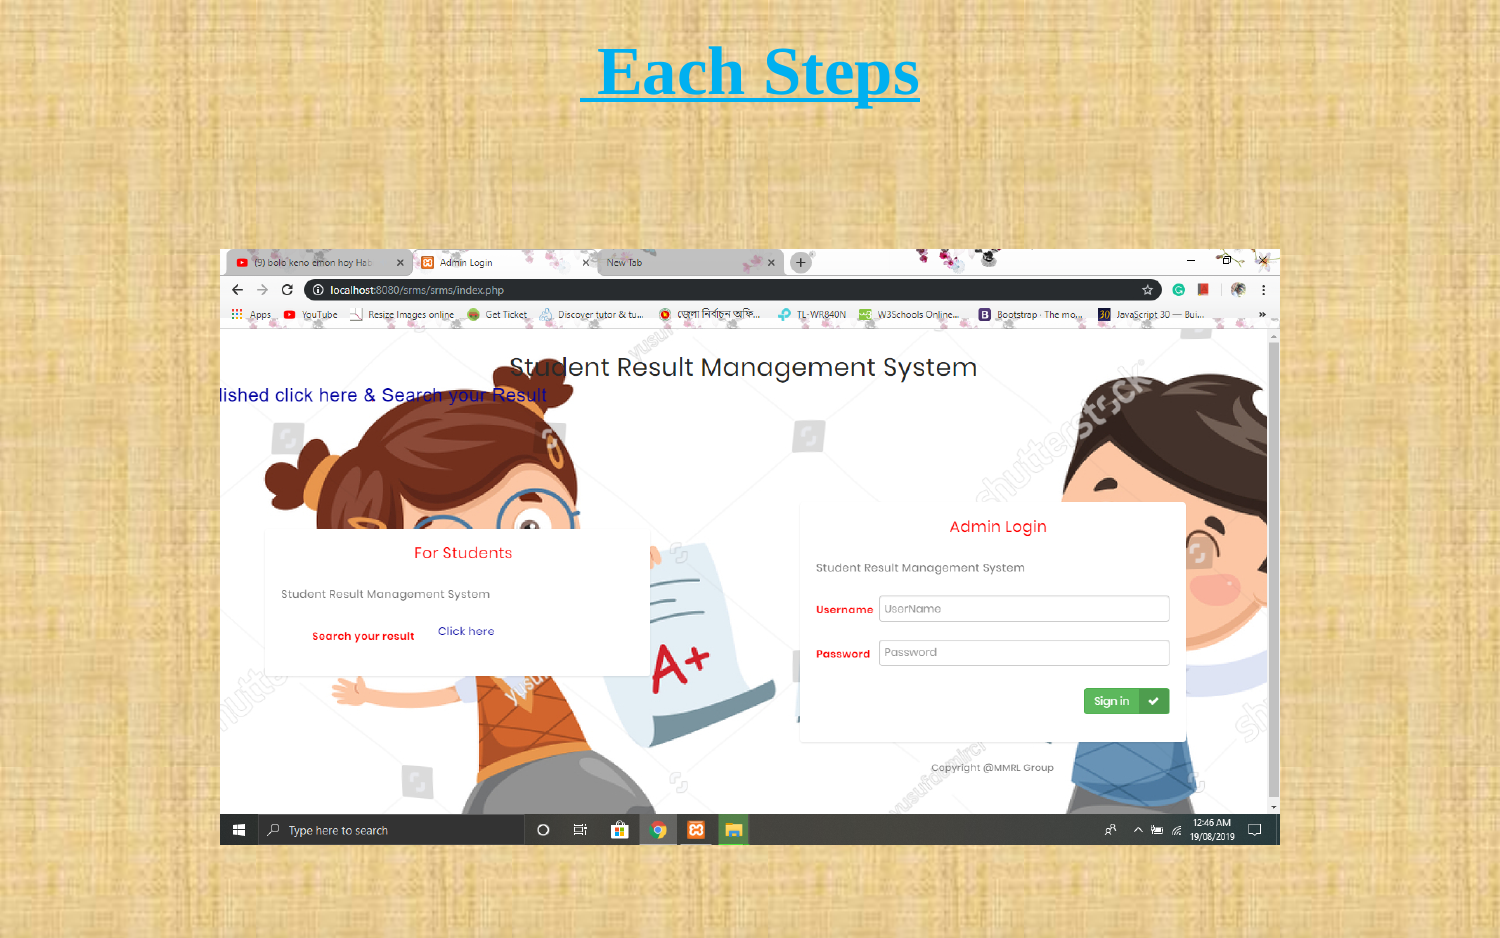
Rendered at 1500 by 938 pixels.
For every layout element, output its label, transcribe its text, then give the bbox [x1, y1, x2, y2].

title Each Steps [75, 0, 1425, 150]
picture [0, 0, 1500, 938]
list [220, 249, 1280, 845]
